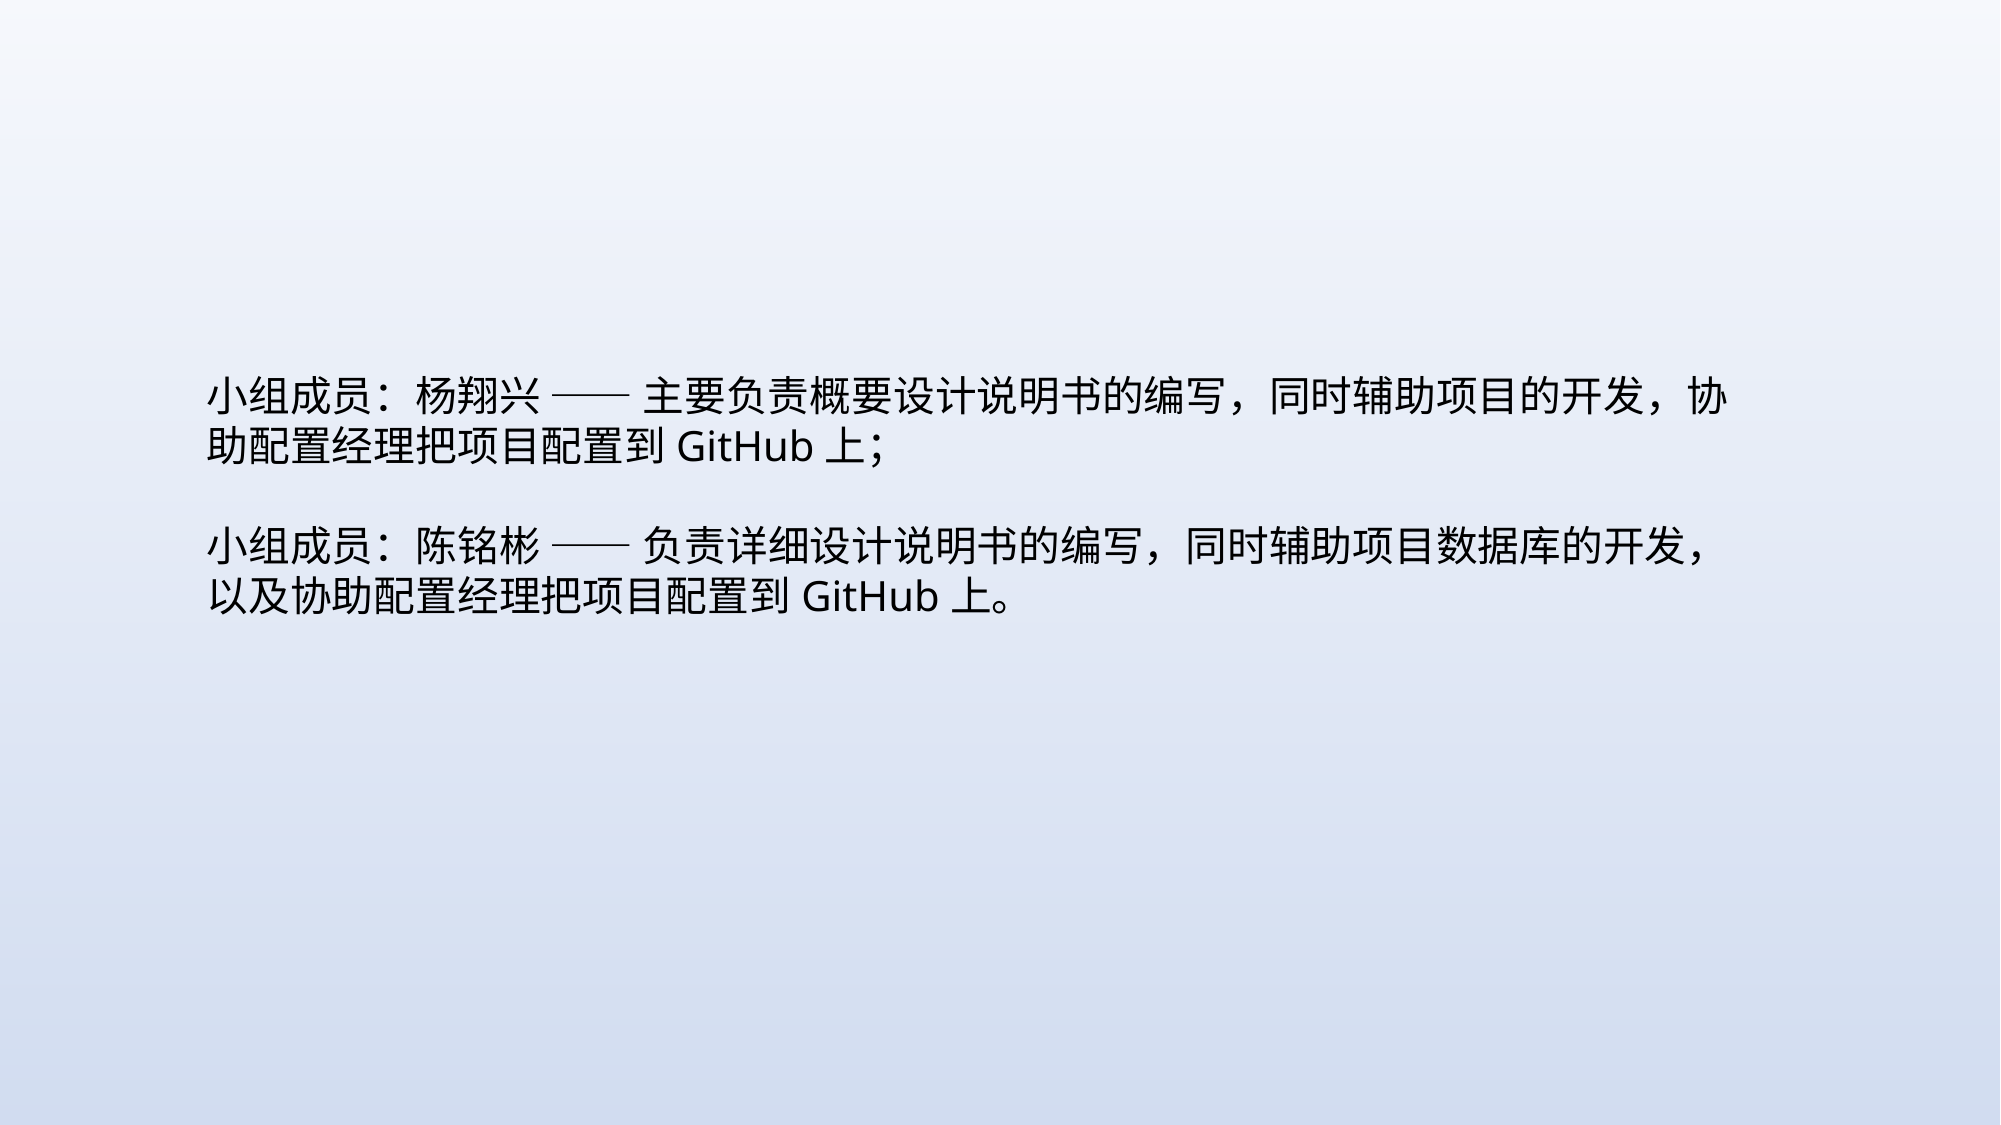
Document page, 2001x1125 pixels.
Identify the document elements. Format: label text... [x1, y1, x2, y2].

text_box 小组成员：杨翔兴 —— 主要负责概要设计说明书的编写，同时辅助项目的开发，协助配置经理把项目配置到GitHub上； 小组成员：陈铭彬 —— 负责详细设计说明书的编写，同时辅助项目数据库的开发，以及协助配置经理把项目配置到GitHub上。 [191, 361, 1745, 627]
